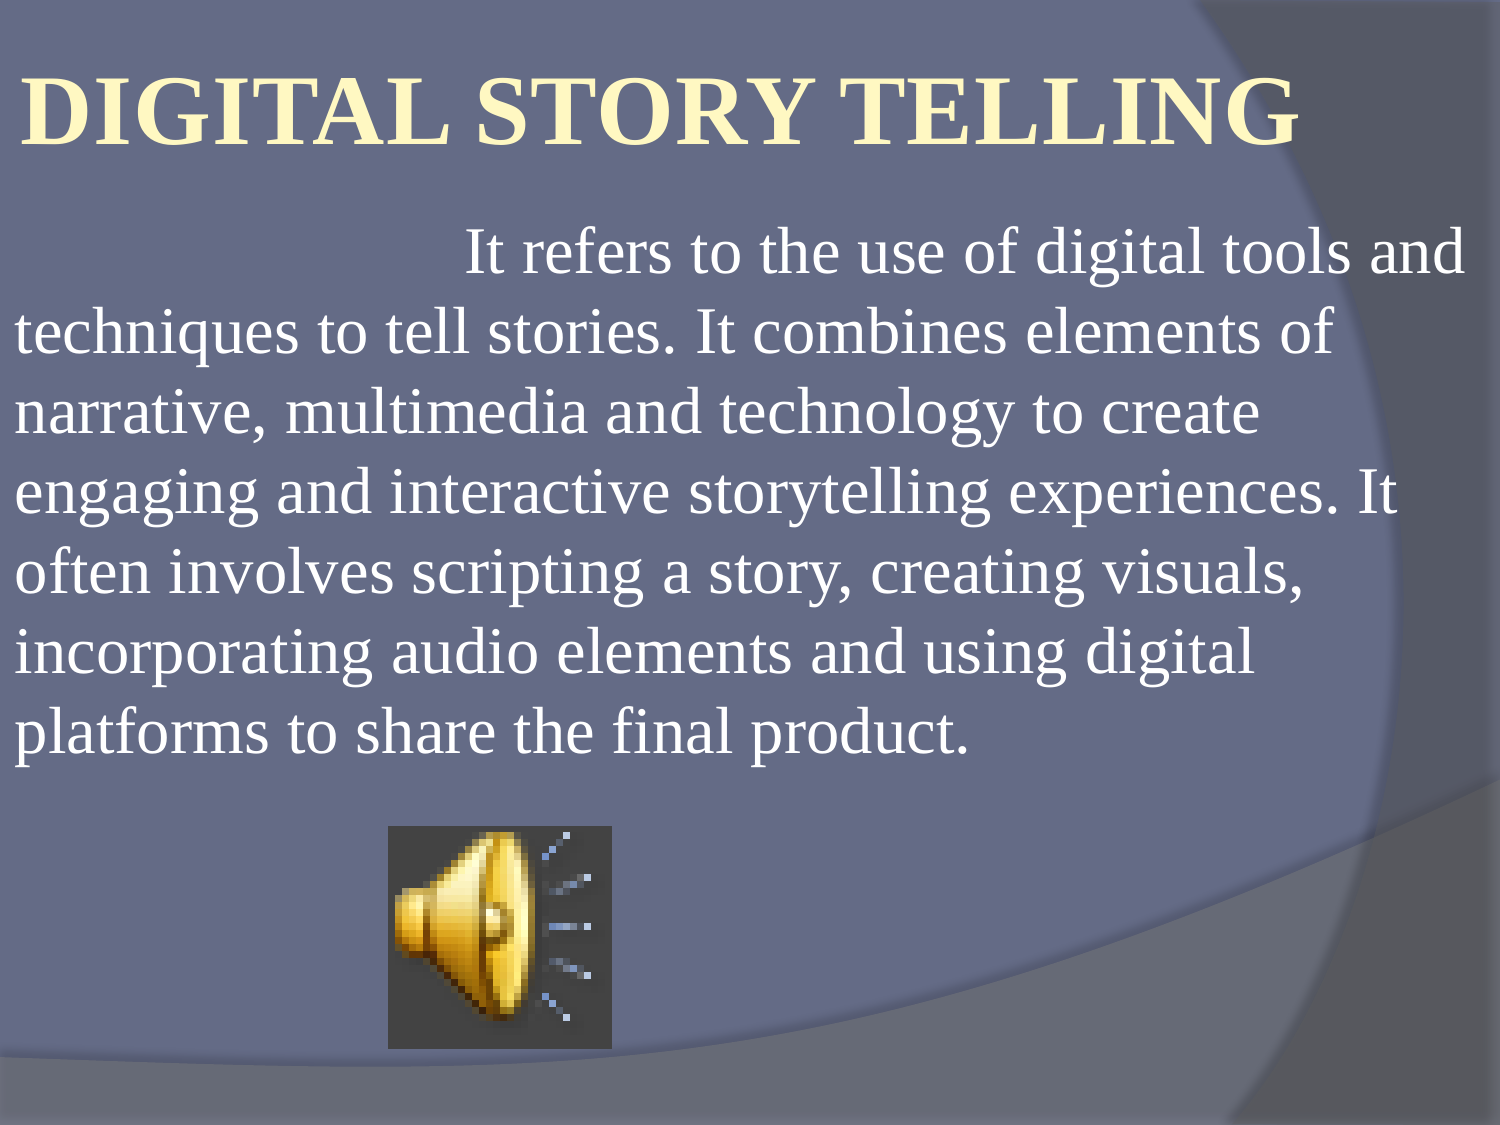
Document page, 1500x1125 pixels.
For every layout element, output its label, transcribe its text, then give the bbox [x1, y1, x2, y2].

text_box DIGITAL STORY TELLING [5, 37, 1318, 173]
picture [387, 824, 613, 1051]
text_box It refers to the use of digital tools and techniques to tell stories. It combines elements of narrative, multimedia and technology to create engaging and interactive storytelling experiences. It often involves scripting a story, creating visuals, incorporating audio elements and using digital platforms to share the final product. [0, 199, 1500, 775]
